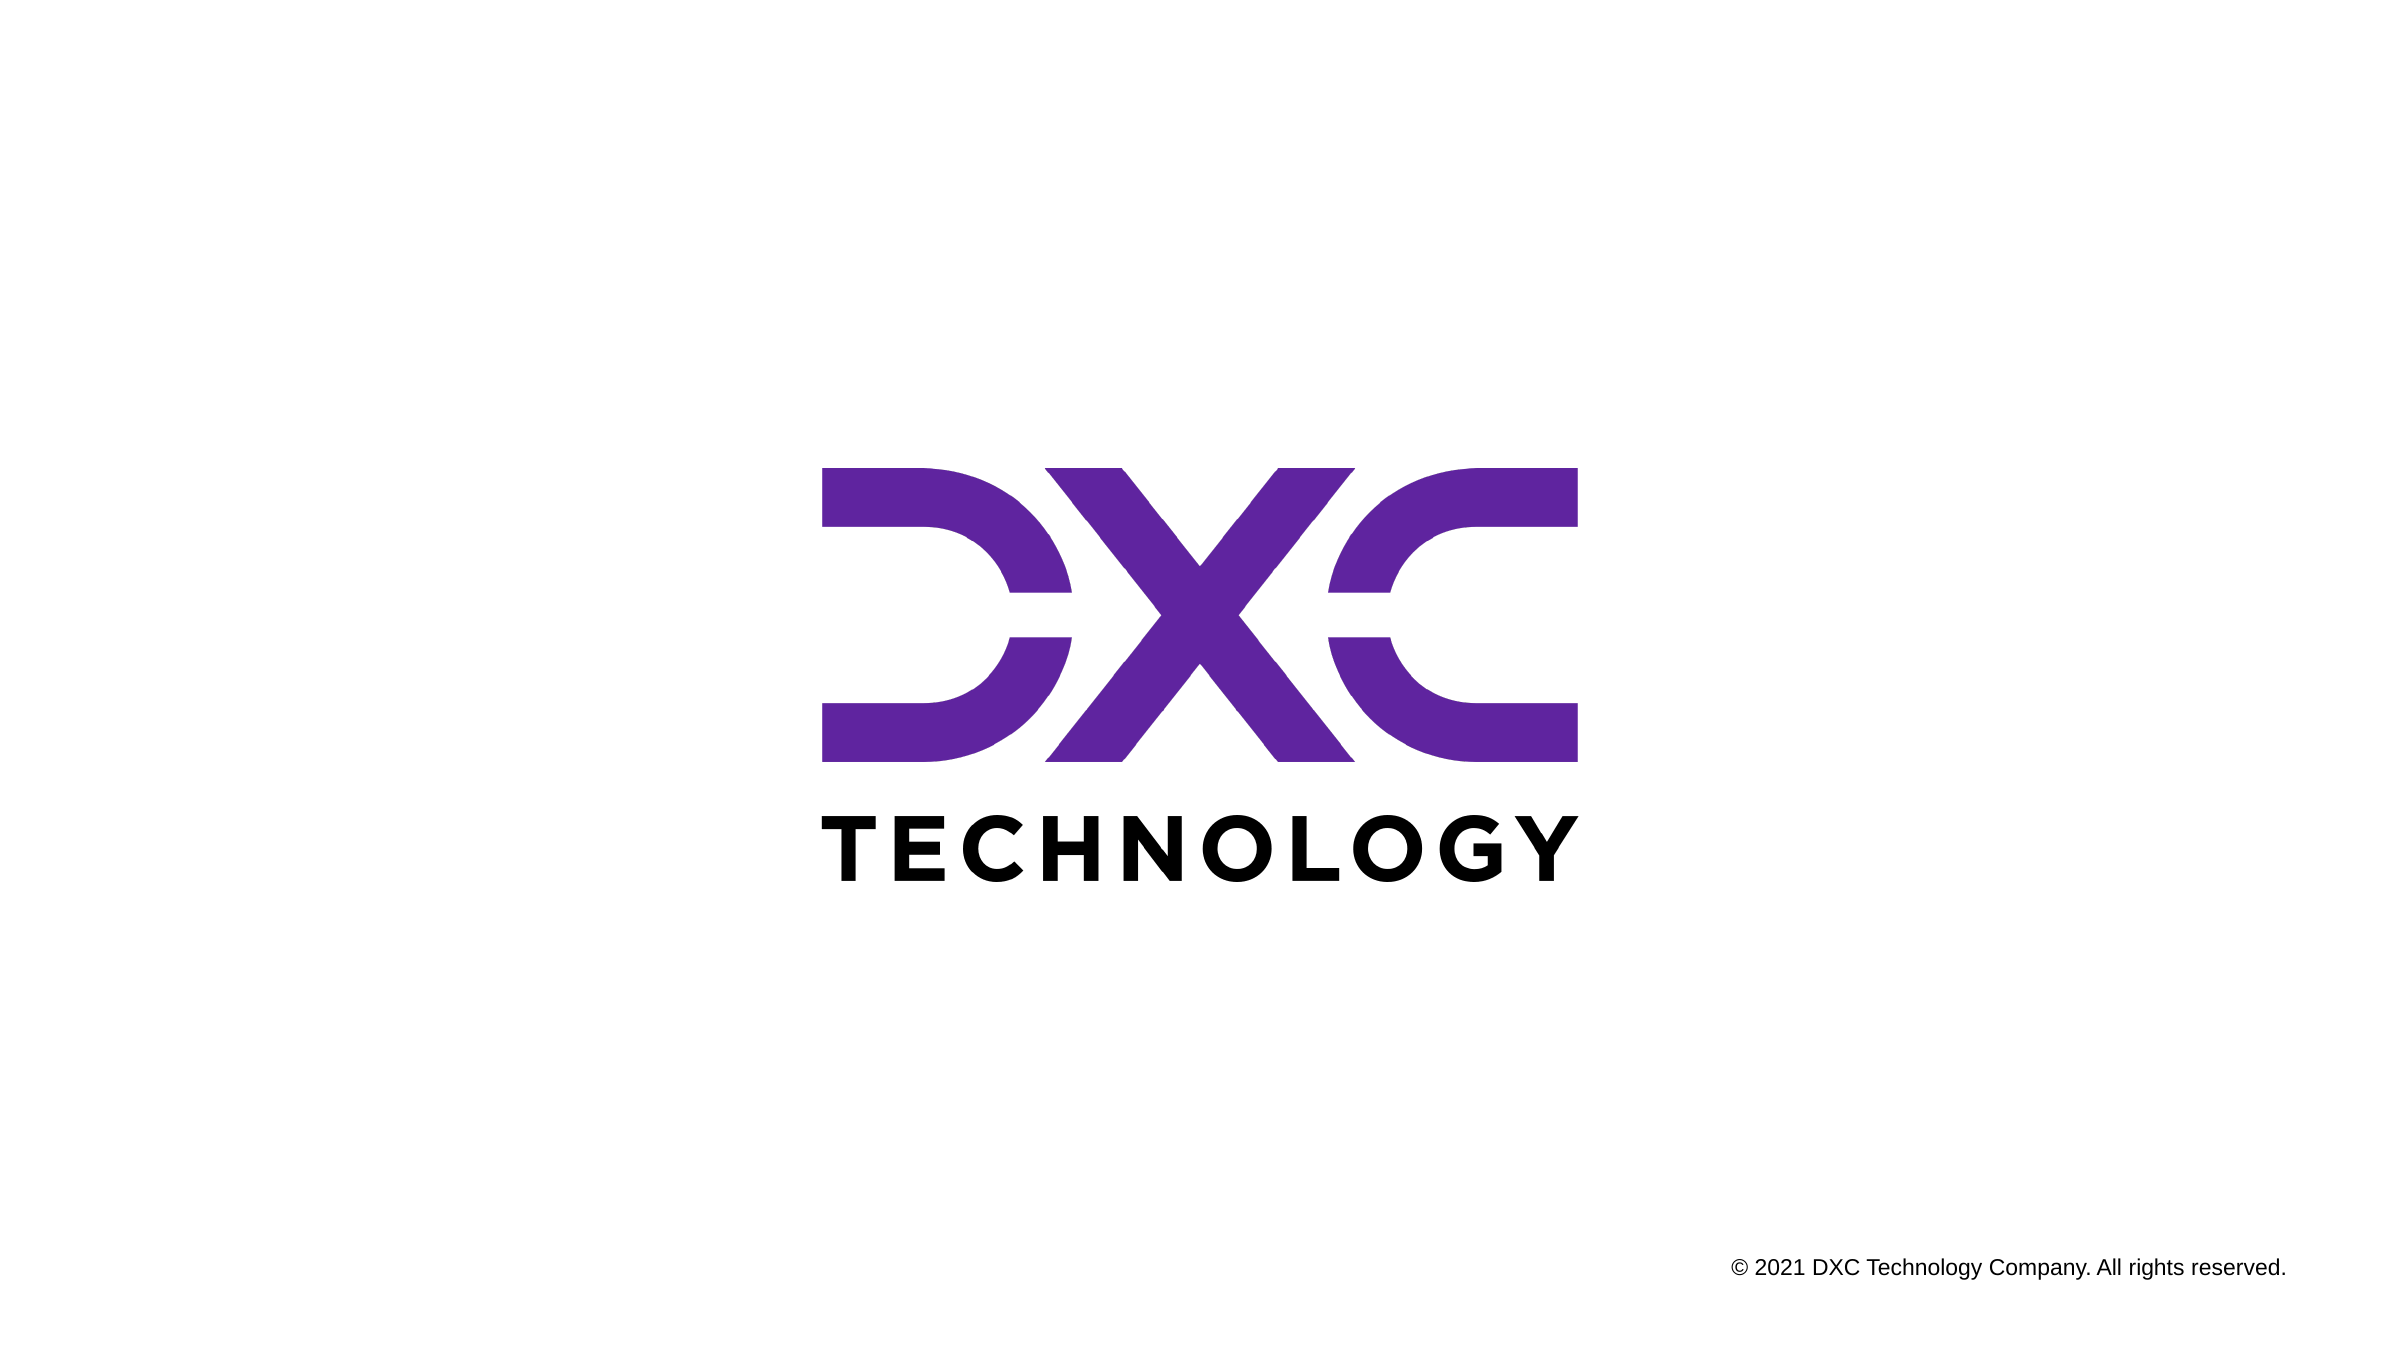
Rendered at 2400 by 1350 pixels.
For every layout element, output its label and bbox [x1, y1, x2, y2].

picture [821, 468, 1579, 882]
